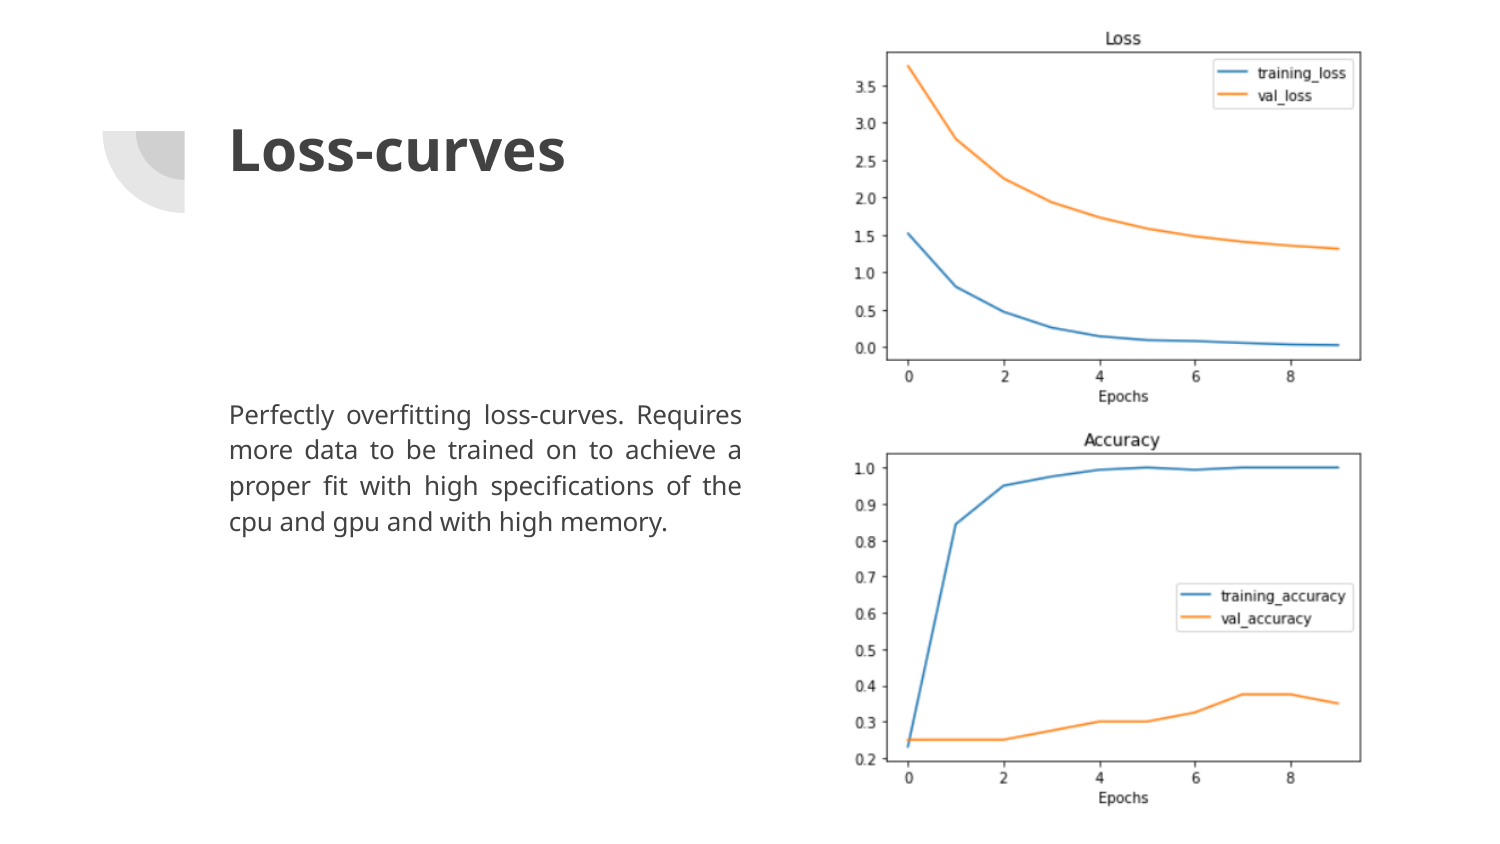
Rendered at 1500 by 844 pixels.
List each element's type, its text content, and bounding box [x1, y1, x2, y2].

list Perfectly overfitting loss-curves. Requires more data to be trained on to achieve a proper fit with high specifications of the cpu and gpu and with high memory. [213, 378, 758, 583]
title Loss-curves [213, 98, 758, 359]
picture [844, 24, 1391, 819]
